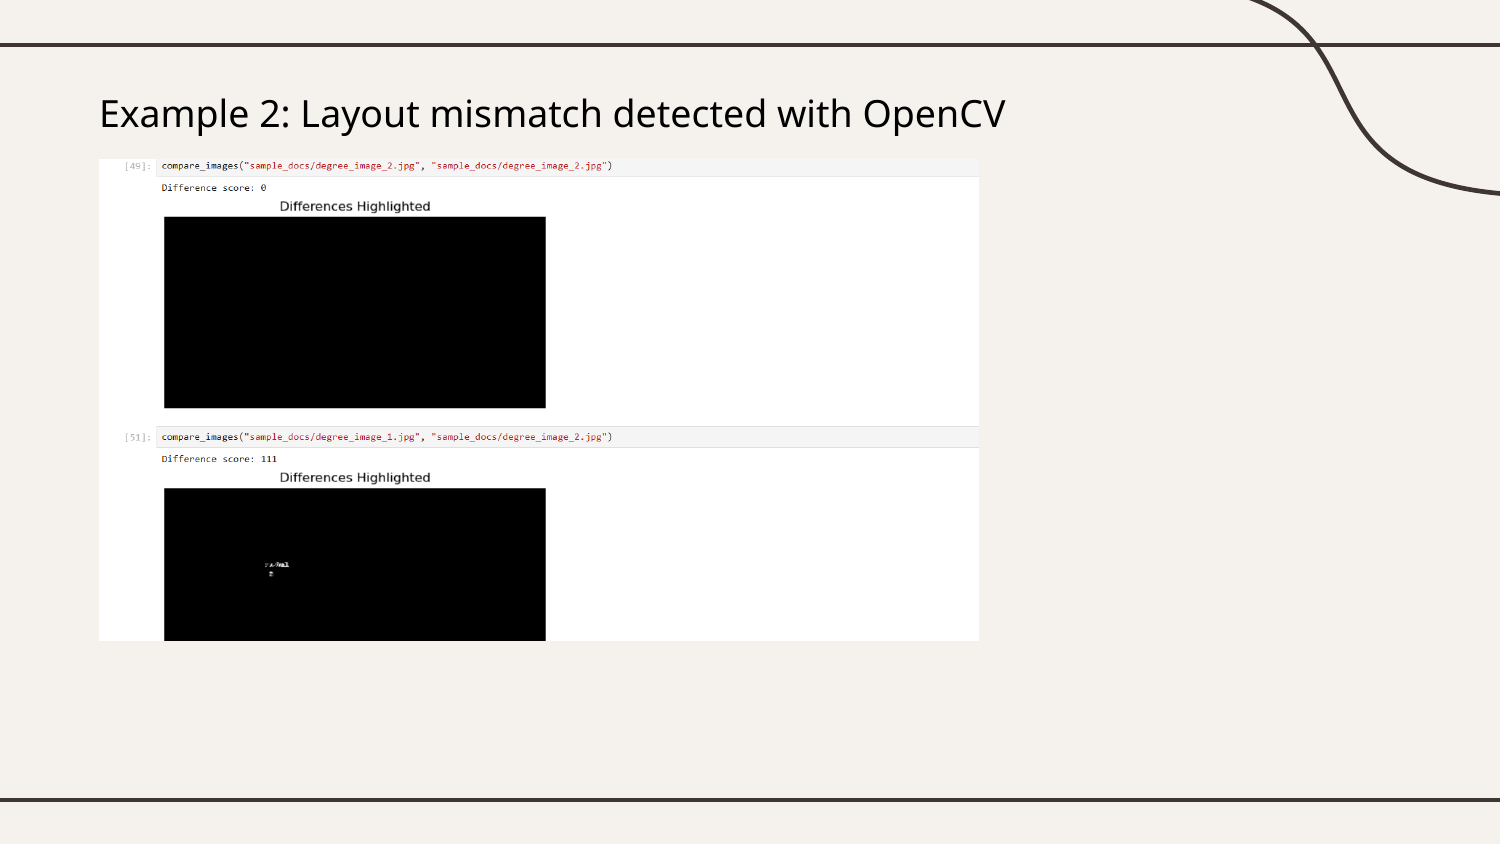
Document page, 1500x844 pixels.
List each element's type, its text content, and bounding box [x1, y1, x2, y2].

picture [99, 159, 979, 641]
list Example 2: Layout mismatch detected with OpenCV [65, 75, 1332, 616]
